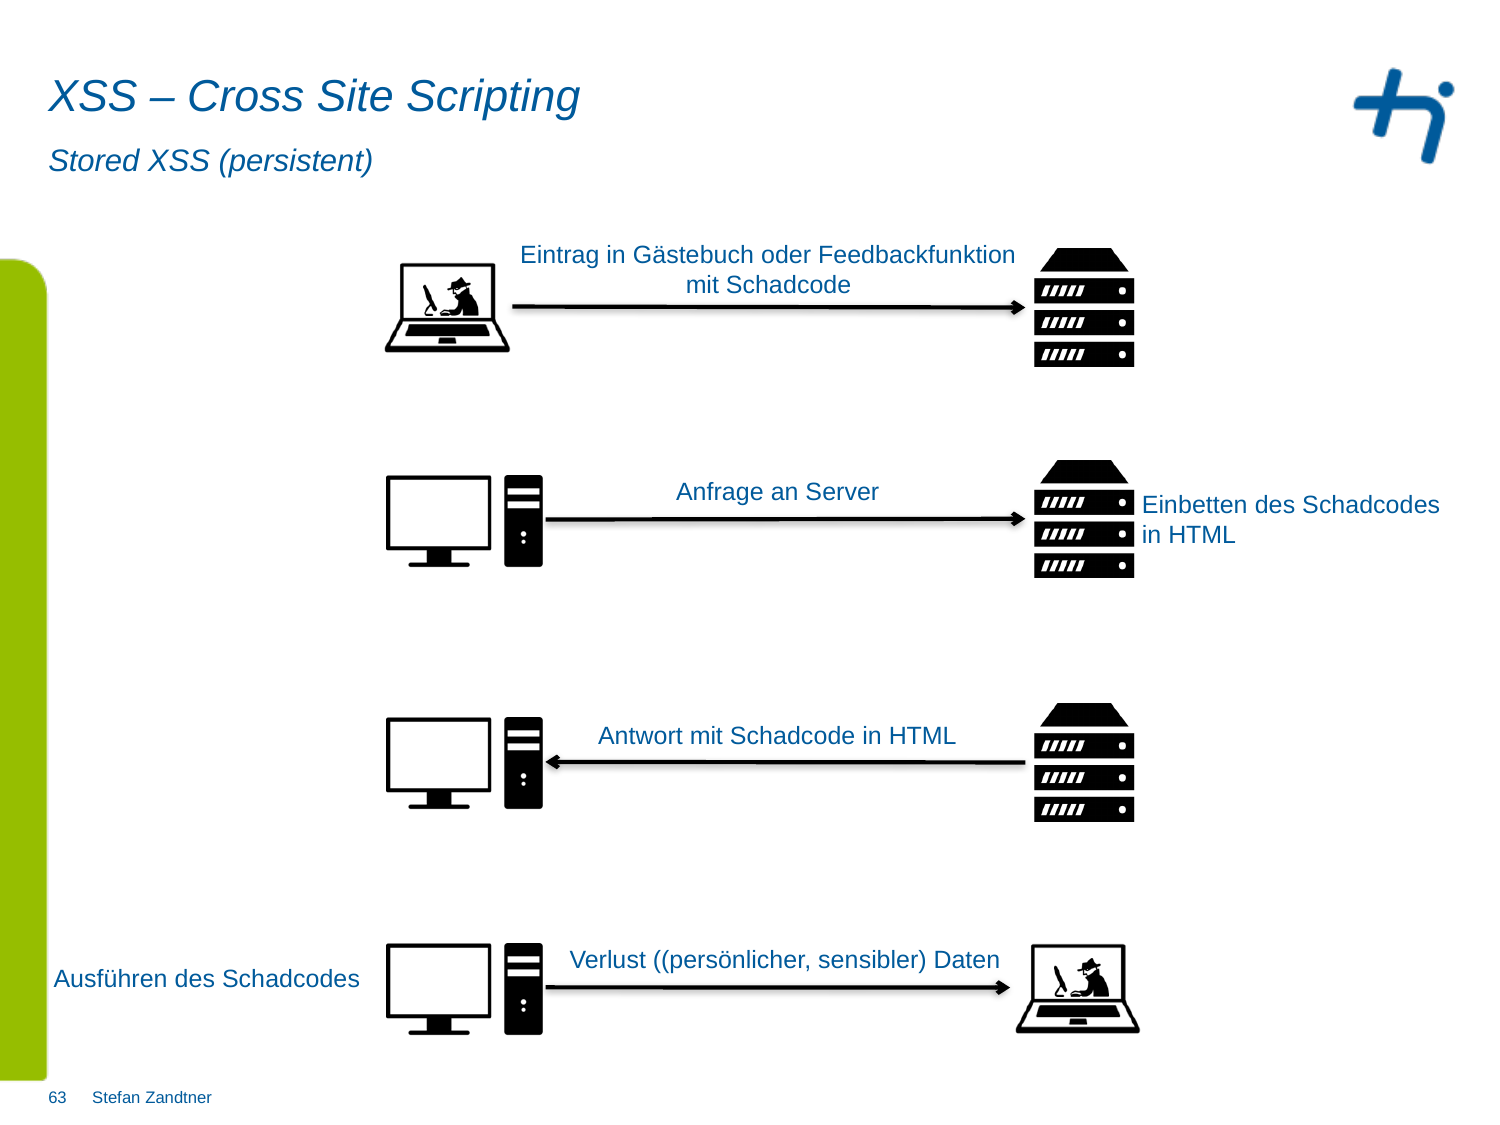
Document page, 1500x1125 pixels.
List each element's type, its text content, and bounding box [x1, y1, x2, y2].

picture [1025, 703, 1144, 822]
text_box Ausführen des Schadcodes [38, 955, 374, 1001]
picture [1009, 940, 1144, 1035]
picture [379, 468, 546, 571]
text_box Stefan Zandtner [77, 1079, 227, 1115]
title XSS – Cross Site Scripting [48, 66, 1249, 121]
text_box Antwort mit Schadcode in HTML [583, 712, 973, 758]
picture [1025, 248, 1144, 367]
text_box Einbetten des Schadcodes in HTML [1149, 480, 1456, 556]
text_box Eintrag in Gästebuch oder Feedbackfunktion mit Schadcode [505, 230, 1033, 304]
picture [379, 259, 513, 354]
picture [378, 710, 546, 814]
picture [379, 936, 546, 1039]
text_box Anfrage an Server [661, 467, 895, 513]
text_box Verlust ((persönlicher, sensibler) Daten [554, 936, 1017, 982]
slide_number 63 [48, 1087, 80, 1122]
picture [1025, 459, 1144, 578]
subtitle Stored XSS (persistent) [48, 122, 1249, 179]
